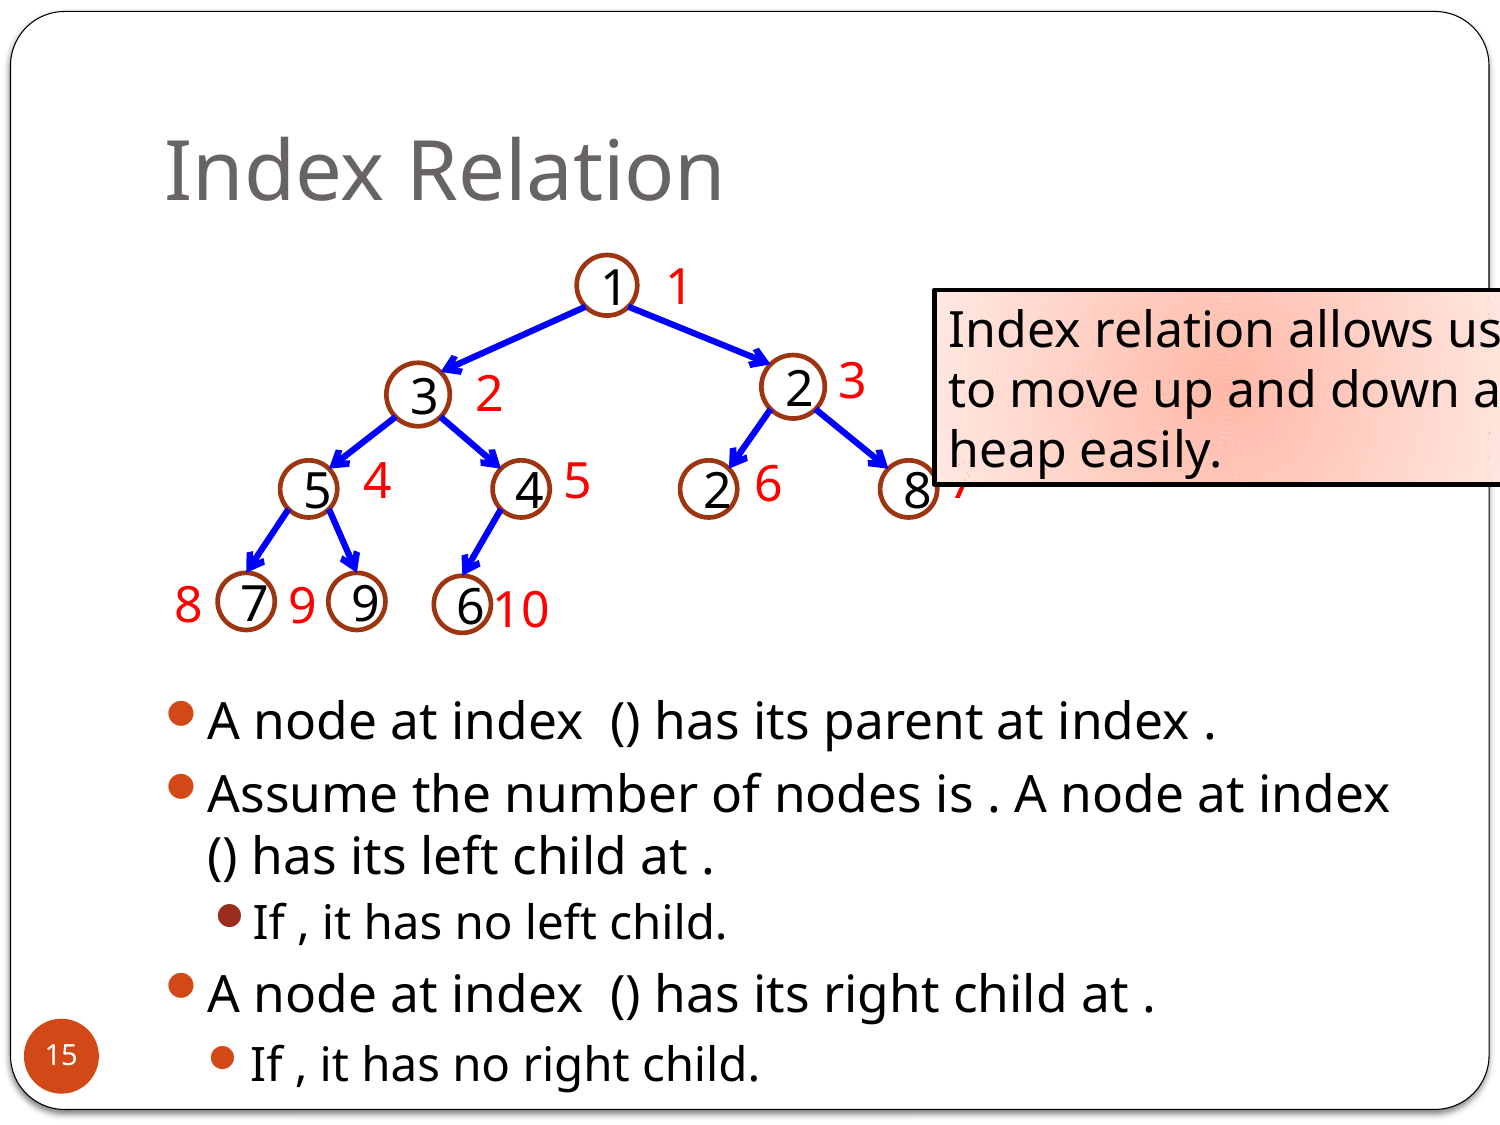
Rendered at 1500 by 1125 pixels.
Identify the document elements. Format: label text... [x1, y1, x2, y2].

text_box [162, 247, 990, 647]
title Index Relation [150, 45, 1425, 233]
text_box Index relation allows us to move up and down a heap easily. [995, 289, 1500, 485]
slide_number 15 [23, 1018, 99, 1094]
